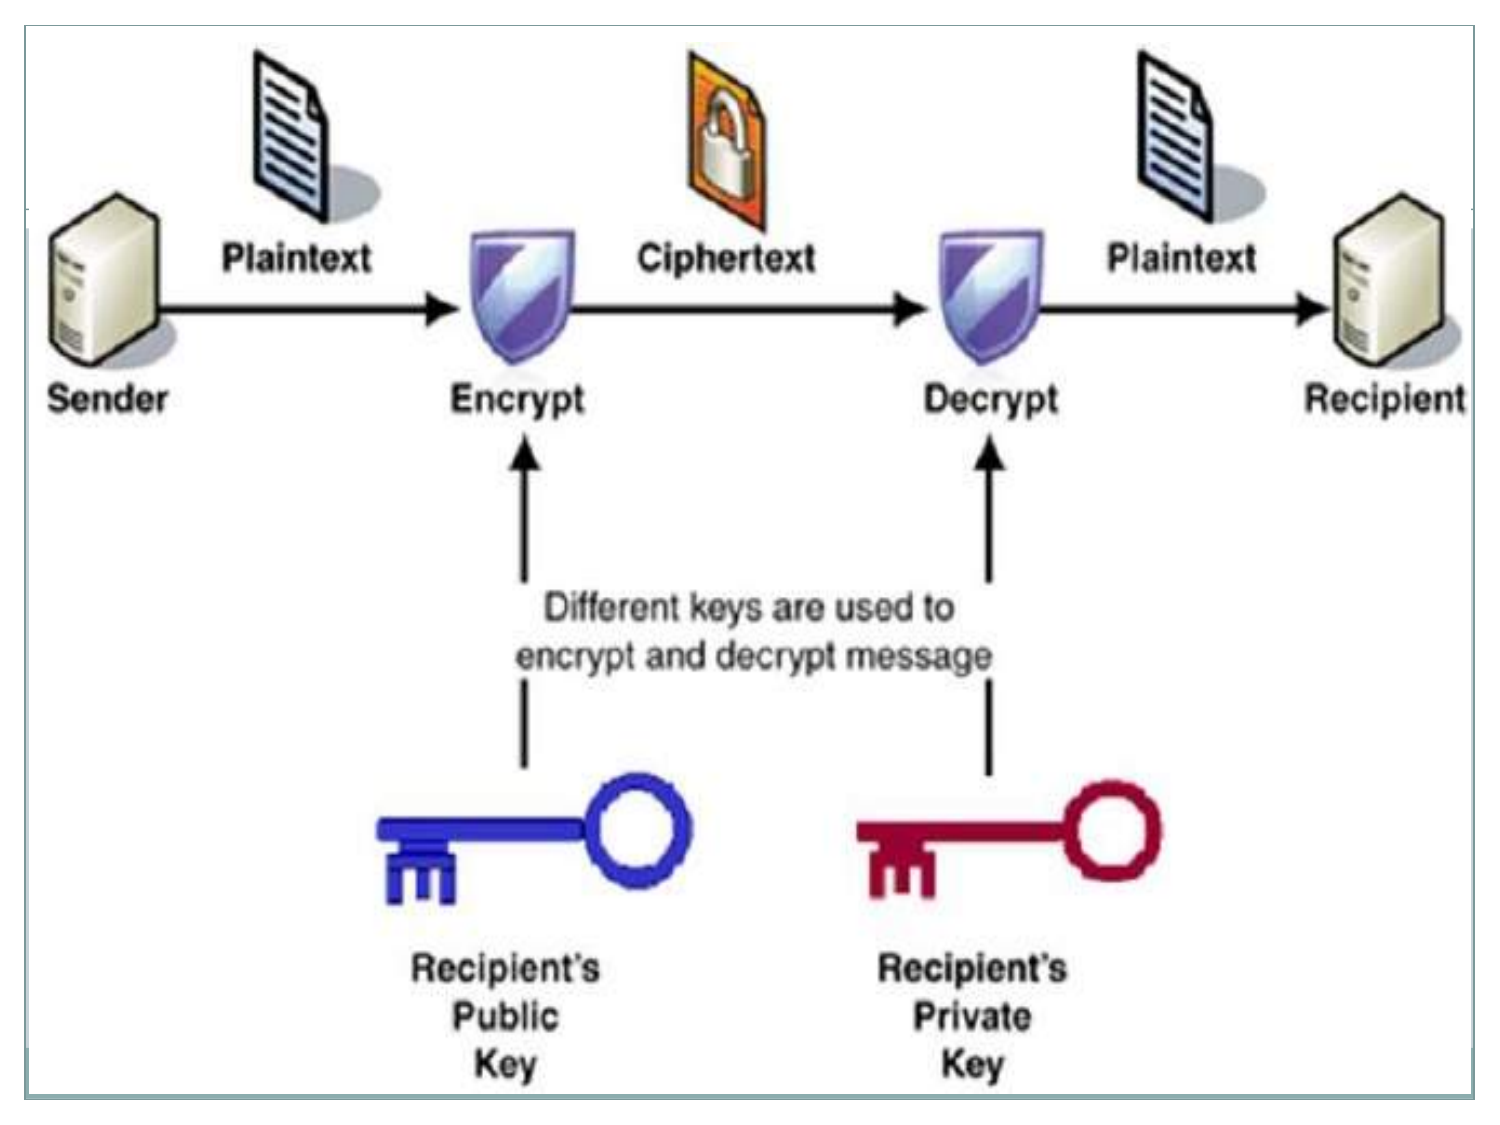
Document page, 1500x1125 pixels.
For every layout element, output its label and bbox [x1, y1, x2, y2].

list [29, 42, 1471, 1095]
